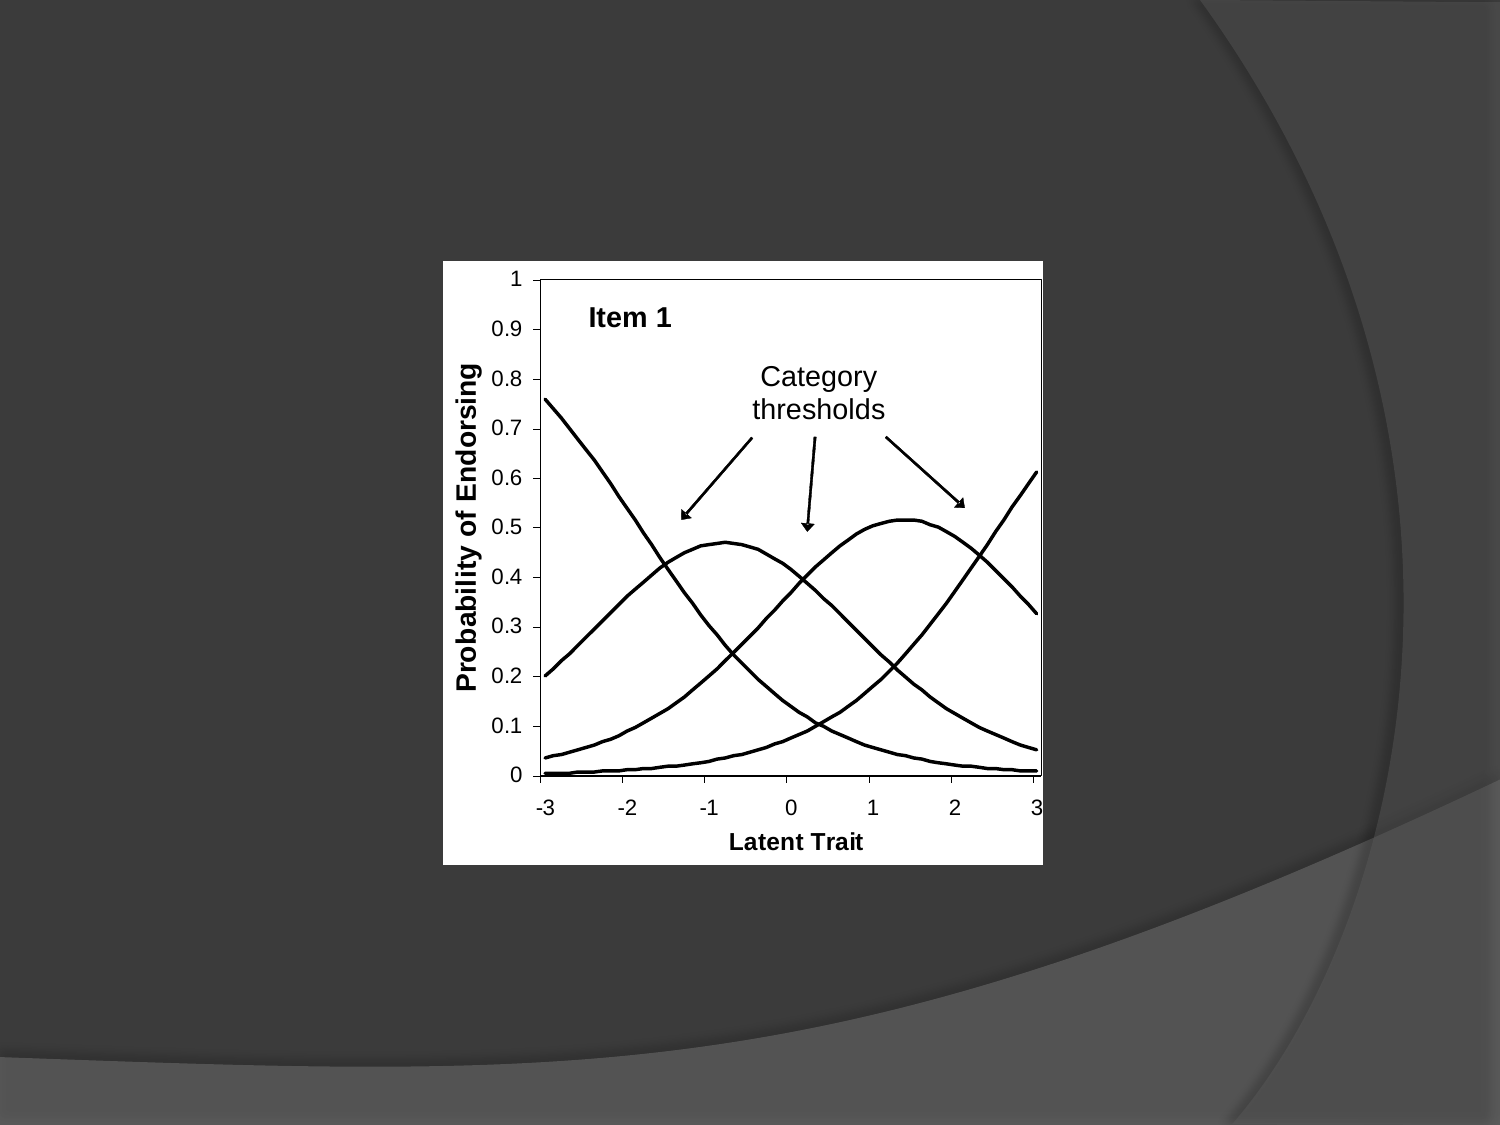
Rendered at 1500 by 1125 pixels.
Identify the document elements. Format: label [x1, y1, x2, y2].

picture [437, 236, 1053, 888]
